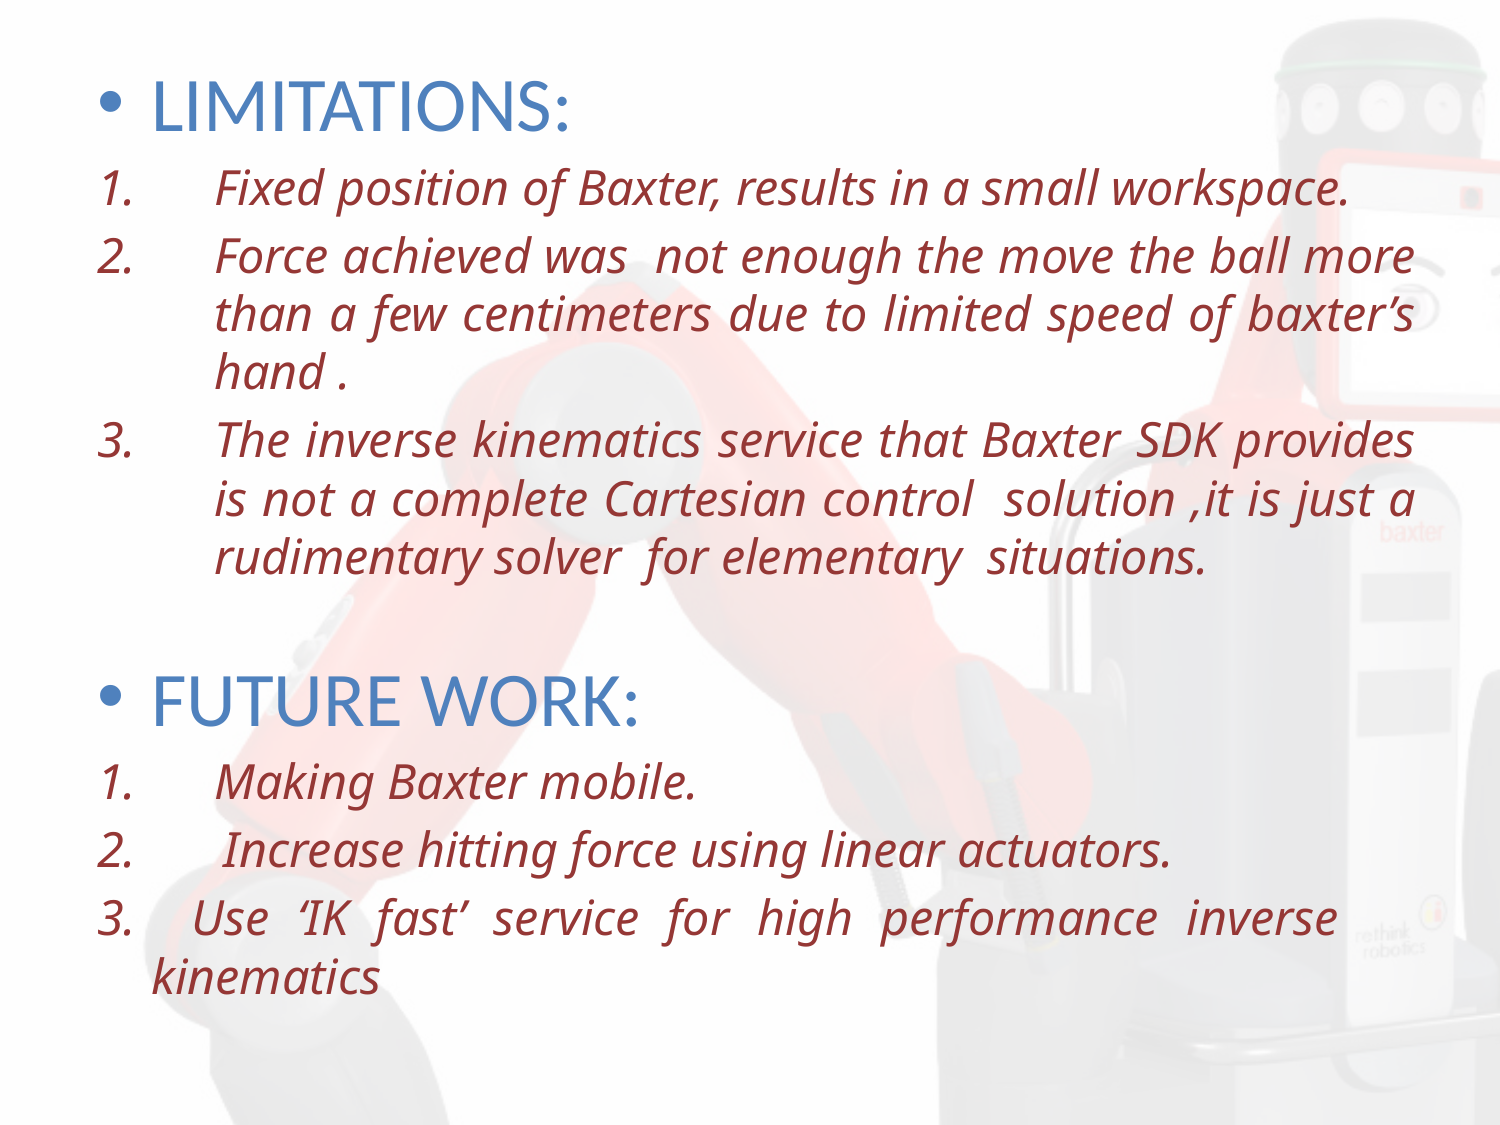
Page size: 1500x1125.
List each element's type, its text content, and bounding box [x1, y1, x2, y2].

list LIMITATIONS: Fixed position of Baxter, results in a small workspace. Force achieved was not enough the move the ball more than a few centimeters due to limited speed of baxter’s hand . The inverse kinematics service that Baxter SDK provides is not a complete Cartesian control solution ,it is just a rudimentary solver for elementary situations. FUTURE WORK: Making Baxter mobile. 2. Increase hitting force using linear actuators. 3. Use ‘IK fast’ service for high performance inverse kinematics [82, 46, 1432, 1055]
